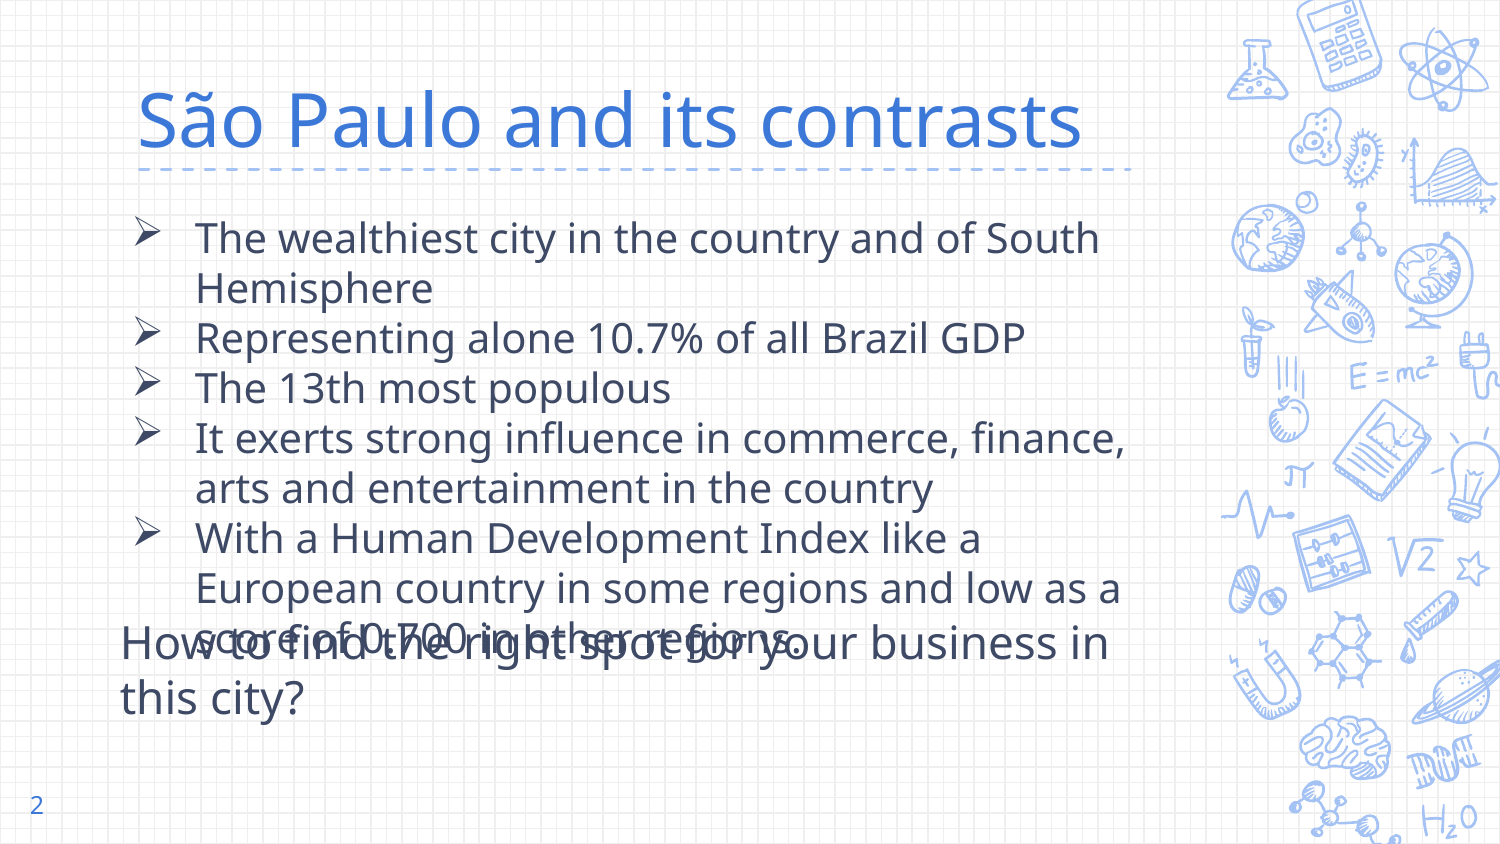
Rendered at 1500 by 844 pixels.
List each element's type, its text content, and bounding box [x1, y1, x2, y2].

slide_number 2 [14, 774, 105, 840]
text_box How to find the right spot for your business in this city? [104, 598, 1185, 755]
title São Paulo and its contrasts [122, 36, 1130, 178]
list The wealthiest city in the country and of South Hemisphere Representing alone 10.7% of all Brazil GDP The 13th most populous It exerts strong influence in commerce, finance, arts and entertainment in the country With a Human Development Index like a European country in some regions and low as a score of 0.700 in other regions. [104, 196, 1160, 587]
